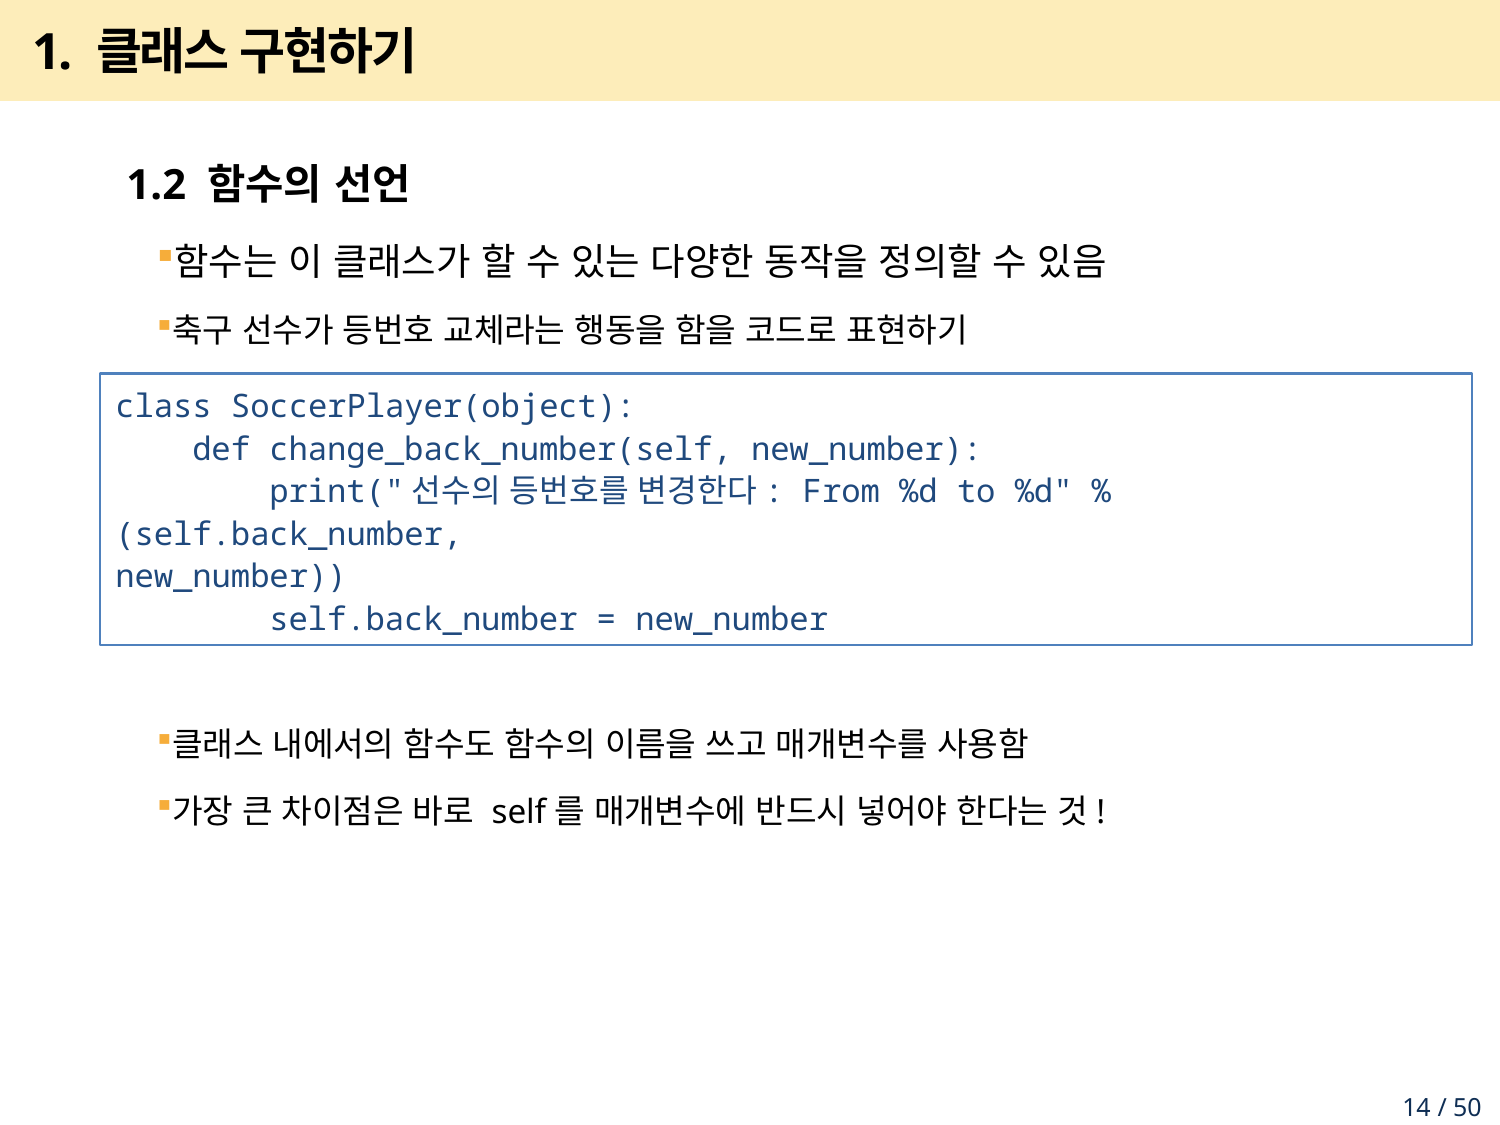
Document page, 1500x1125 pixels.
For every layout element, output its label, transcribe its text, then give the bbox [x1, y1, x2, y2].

list 1.2 함수의 선언 함수는 이 클래스가 할 수 있는 다양한 동작을 정의할 수 있음 축구 선수가 등번호 교체라는 행동을 함을 코드로 표현하기 클래스 내에서의 함수도 함수의 이름을 쓰고 매개변수를 사용함 가장 큰 차이점은 바로 self를 매개변수에 반드시 넣어야 한다는 것! [53, 125, 1425, 1094]
text_box class SoccerPlayer(object): def change_back_number(self, new_number): print("선수의 등번호를 변경한다: From %d to %d" % (self.back_number, new_number)) self.back_number = new_number [100, 373, 1473, 646]
title 1. 클래스 구현하기 [17, 10, 1295, 89]
